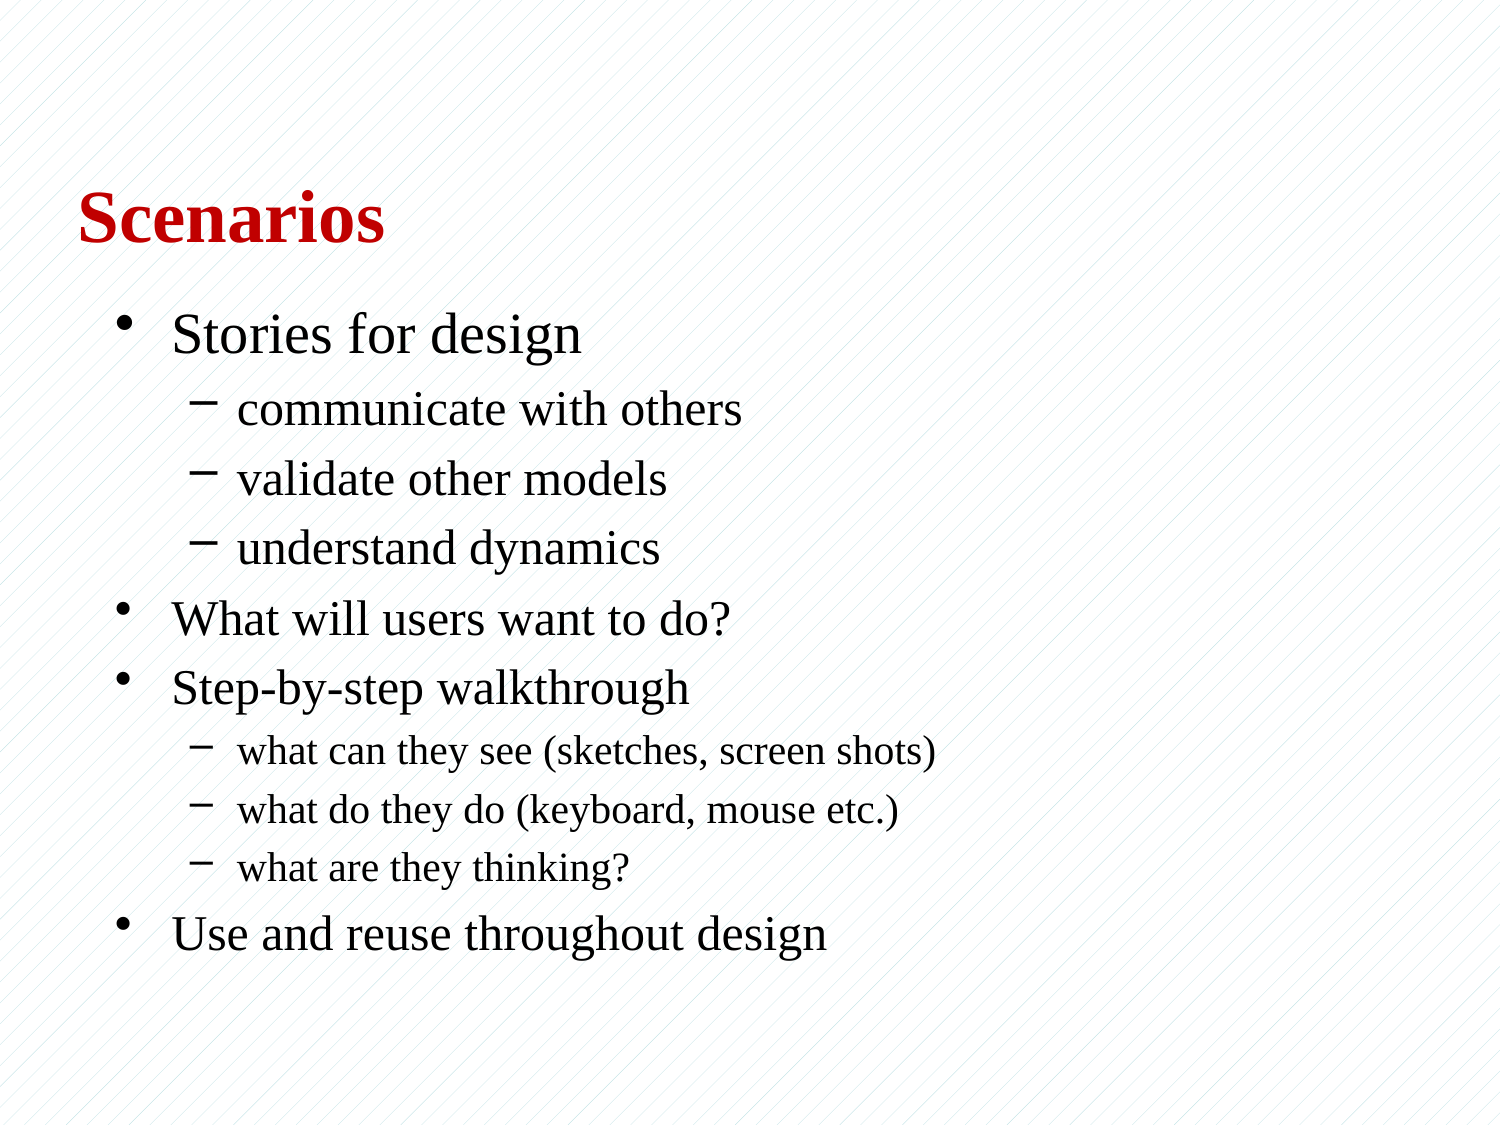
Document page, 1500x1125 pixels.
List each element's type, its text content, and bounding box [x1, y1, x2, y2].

title Scenarios [62, 149, 1188, 275]
list Stories for design communicate with others validate other models understand dynamics What will users want to do? Step-by-step walkthrough what can they see (sketches, screen shots) what do they do (keyboard, mouse etc.) what are they thinking? Use and reuse throughout design [99, 287, 1375, 1050]
